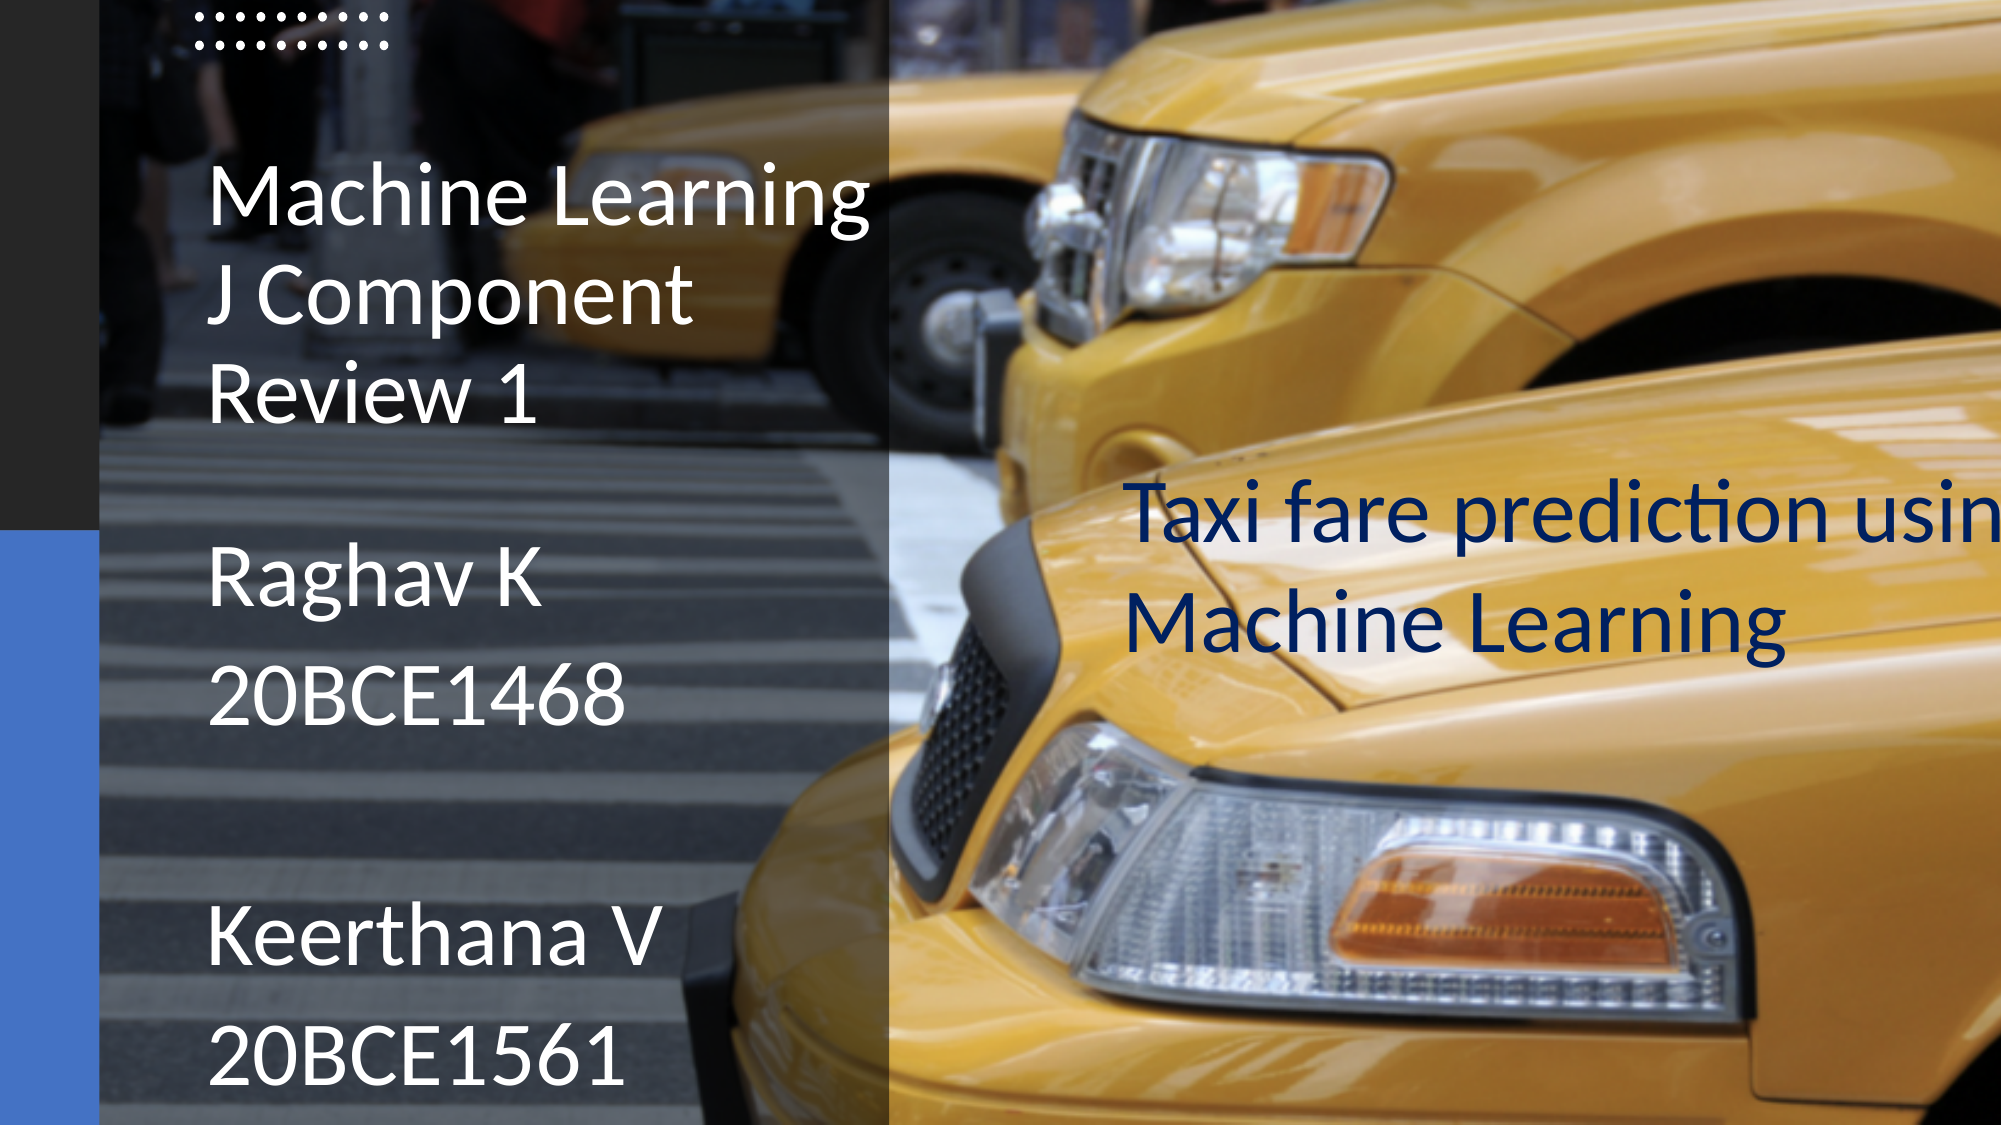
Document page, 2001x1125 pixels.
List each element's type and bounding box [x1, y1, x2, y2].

picture [99, 0, 2001, 1125]
text_box [0, 529, 99, 1125]
text_box [0, 0, 99, 529]
text_box [194, 11, 389, 51]
